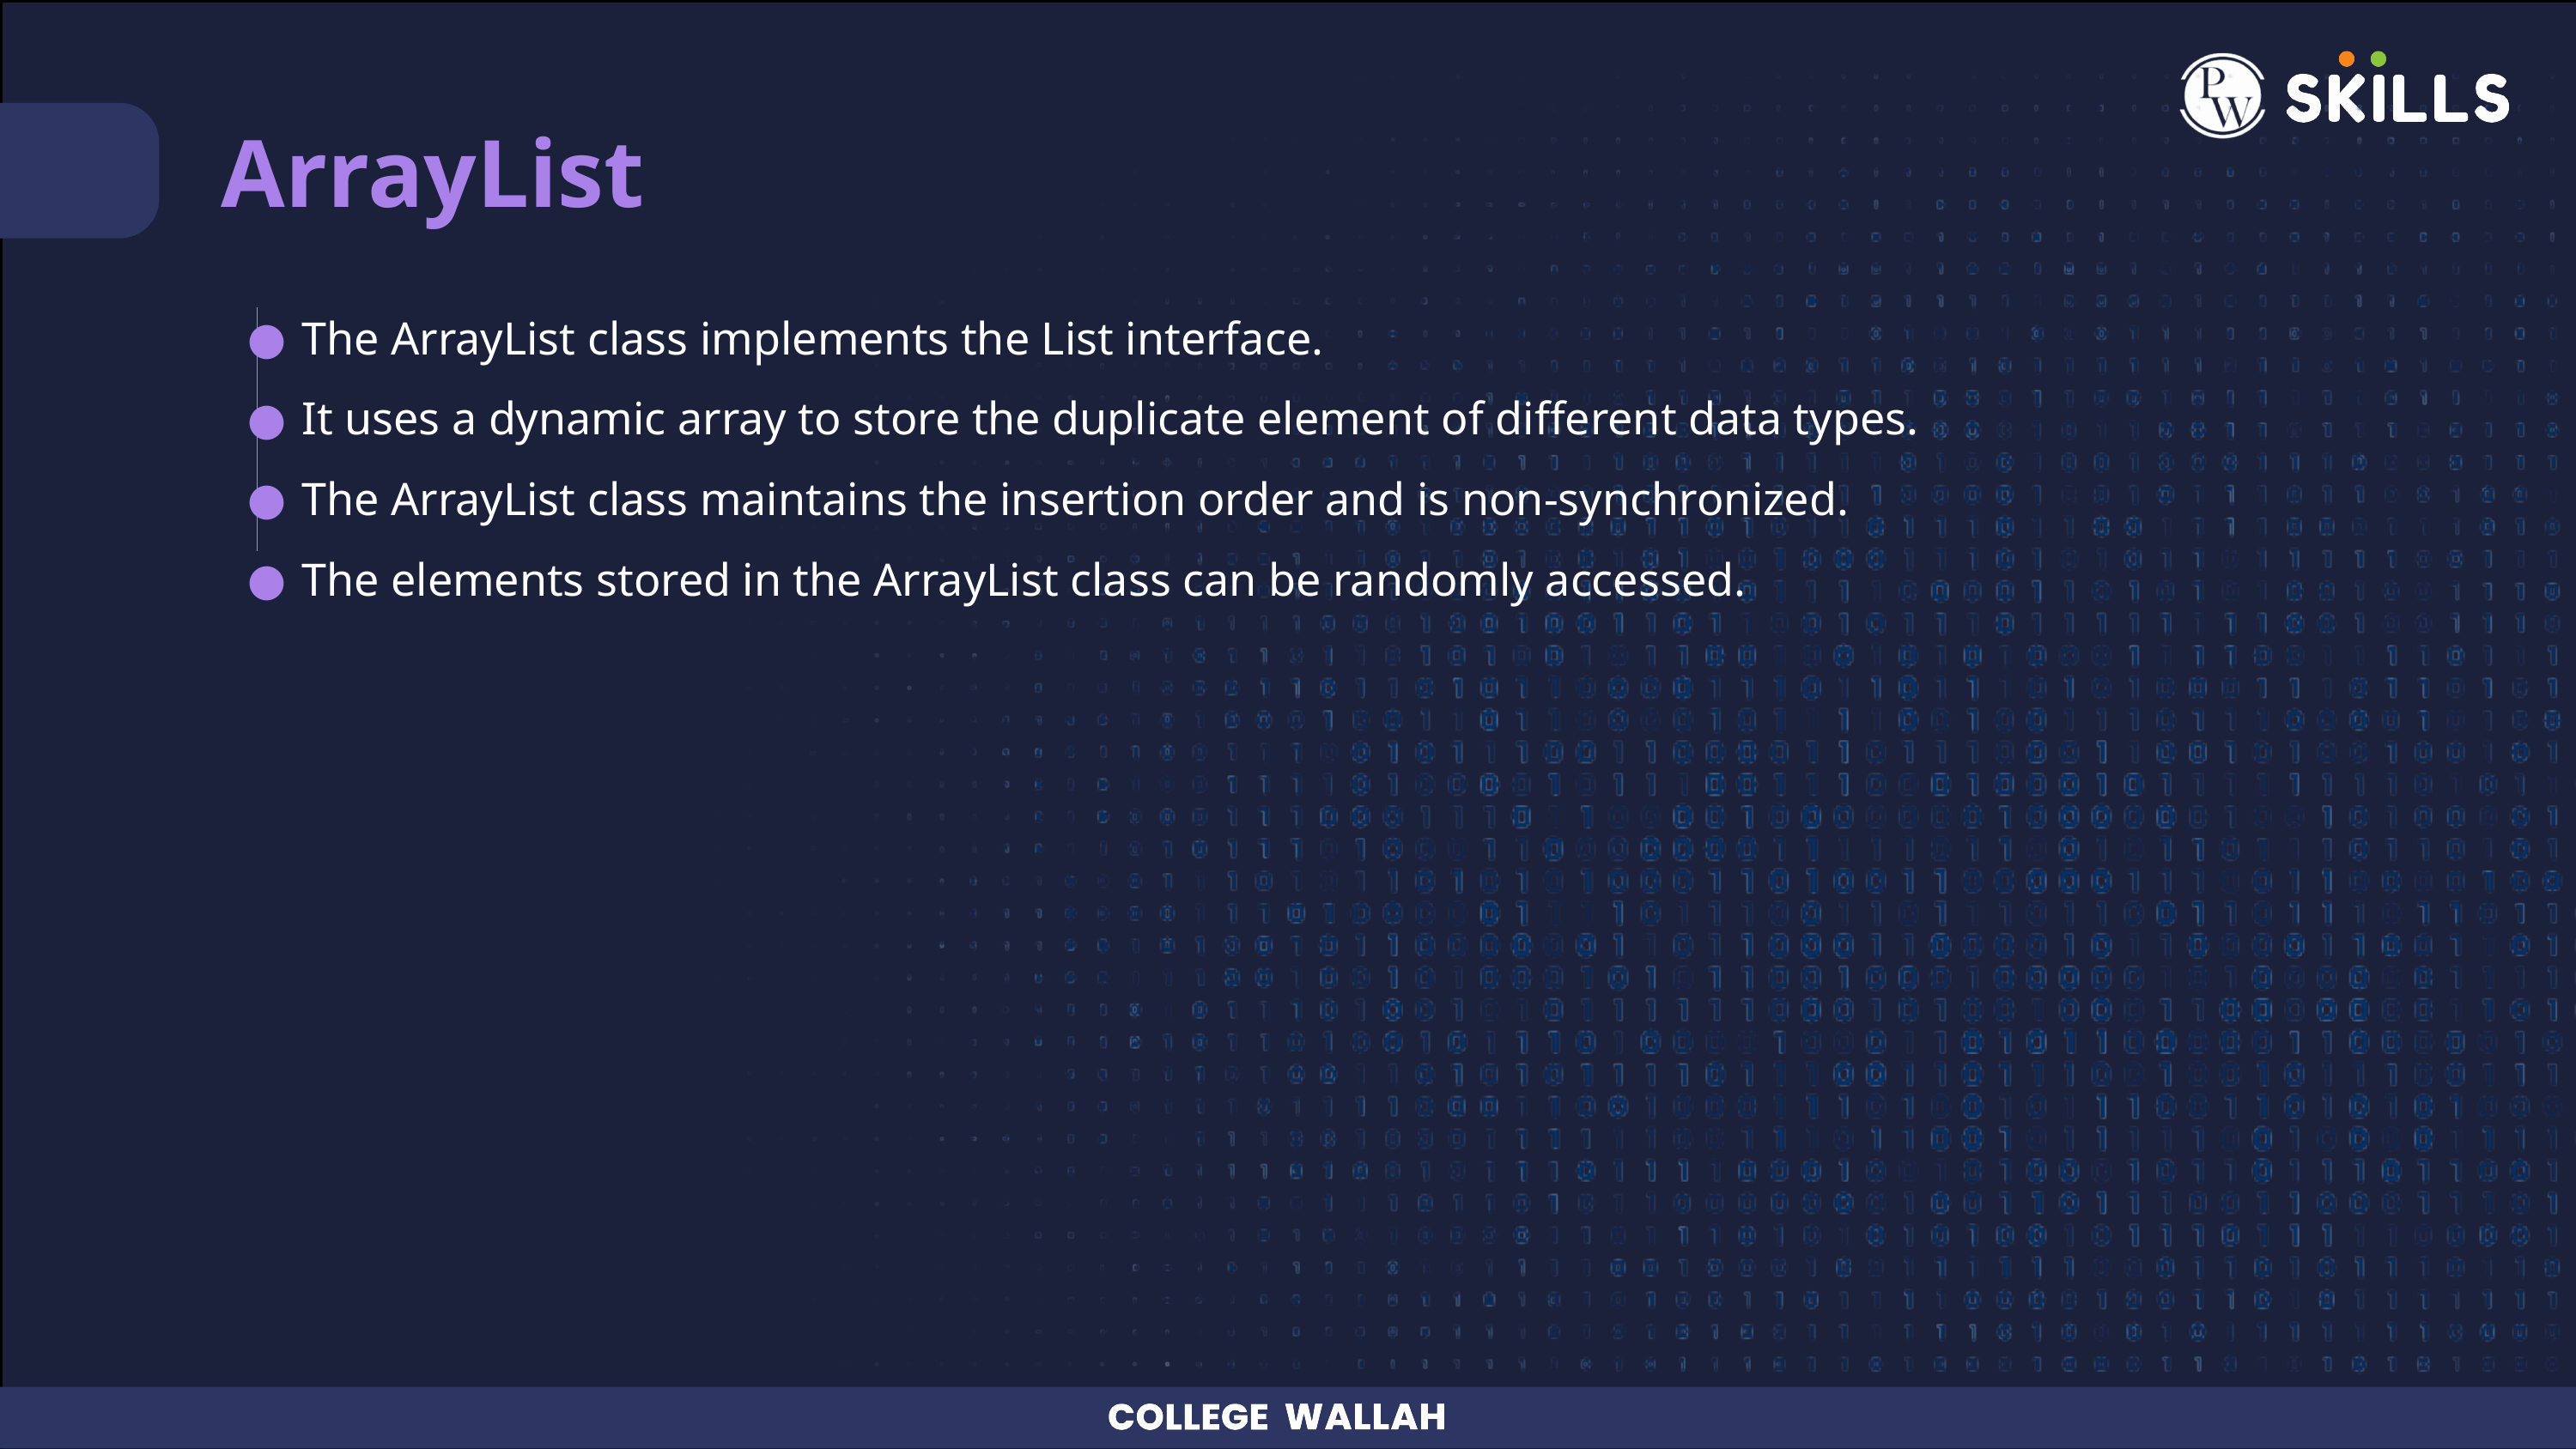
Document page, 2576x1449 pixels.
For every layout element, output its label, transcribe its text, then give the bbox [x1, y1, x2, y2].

picture [1103, 1394, 1273, 1436]
text_box The ArrayList class implements the List interface. It uses a dynamic array to store the duplicate element of different data types. The ArrayList class maintains the insertion order and is non-synchronized. The elements stored in the ArrayList class can be randomly accessed. [224, 270, 2515, 618]
picture [1274, 1397, 1479, 1446]
text_box ArrayList [221, 114, 2171, 227]
picture [716, 0, 2576, 1375]
